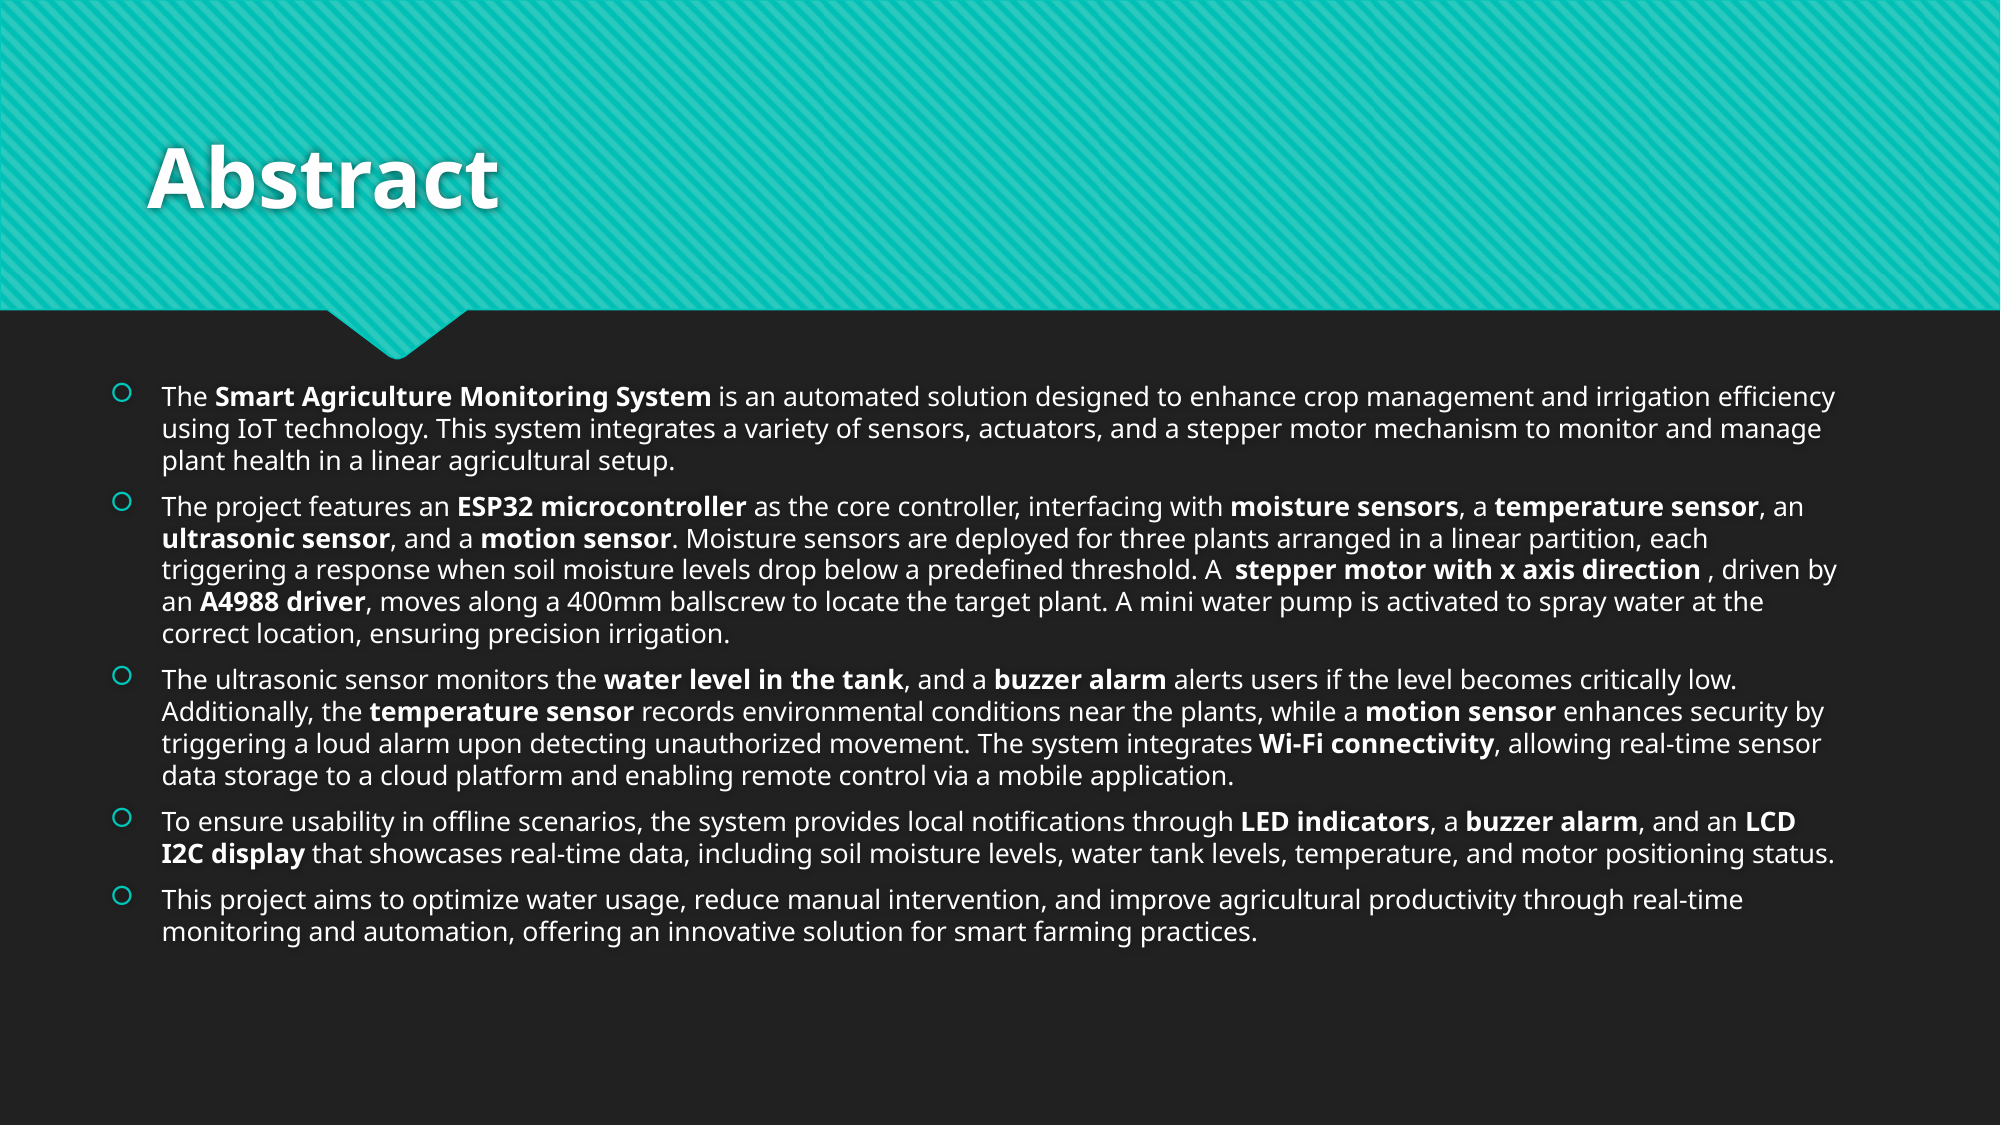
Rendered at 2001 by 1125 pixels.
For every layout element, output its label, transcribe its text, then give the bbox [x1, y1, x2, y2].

list The Smart Agriculture Monitoring System is an automated solution designed to enhance crop management and irrigation efficiency using IoT technology. This system integrates a variety of sensors, actuators, and a stepper motor mechanism to monitor and manage plant health in a linear agricultural setup. The project features an ESP32 microcontroller as the core controller, interfacing with moisture sensors, a temperature sensor, an ultrasonic sensor, and a motion sensor. Moisture sensors are deployed for three plants arranged in a linear partition, each triggering a response when soil moisture levels drop below a predefined threshold. A stepper motor with x axis direction , driven by an A4988 driver, moves along a 400mm ballscrew to locate the target plant. A mini water pump is activated to spray water at the correct location, ensuring precision irrigation. The ultrasonic sensor monitors the water level in the tank, and a buzzer alarm alerts users if the level becomes critically low. Additionally, the temperature sensor records environmental conditions near the plants, while a motion sensor enhances security by triggering a loud alarm upon detecting unauthorized movement. The system integrates Wi-Fi connectivity, allowing real-time sensor data storage to a cloud platform and enabling remote control via a mobile application. To ensure usability in offline scenarios, the system provides local notifications through LED indicators, a buzzer alarm, and an LCD I2C display that showcases real-time data, including soil moisture levels, water tank levels, temperature, and motor positioning status. This project aims to optimize water usage, reduce manual intervention, and improve agricultural productivity through real-time monitoring and automation, offering an innovative solution for smart farming practices. [95, 372, 1854, 994]
title Abstract [132, 73, 1868, 233]
